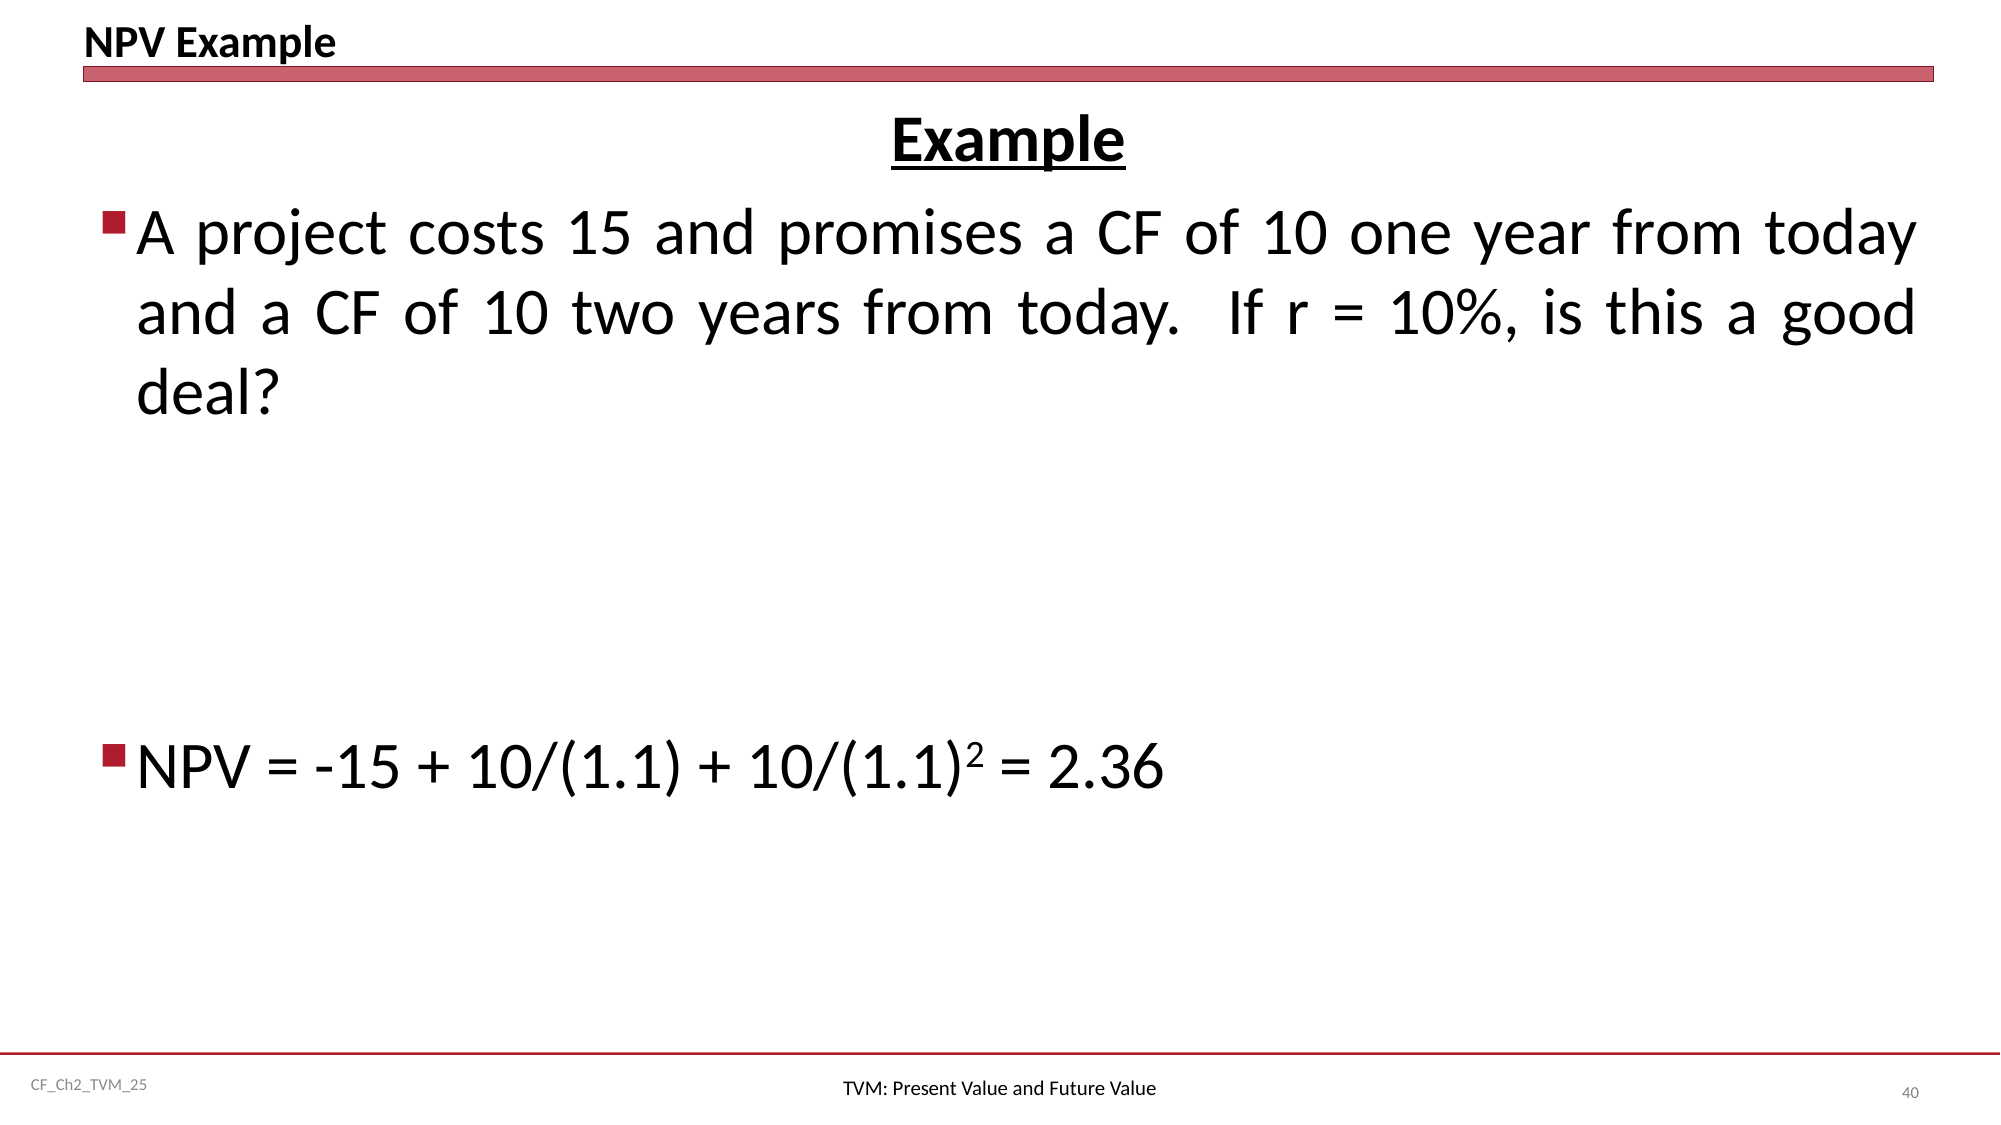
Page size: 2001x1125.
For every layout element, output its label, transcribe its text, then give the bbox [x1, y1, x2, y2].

list Example A project costs 15 and promises a CF of 10 one year from today and a CF of 10 two years from today. If r = 10%, is this a good deal? NPV = -15 + 10/(1.1) + 10/(1.1)2 = 2.36 [83, 87, 1934, 1041]
footer TVM: Present Value and Future Value [683, 1056, 1317, 1117]
slide_number 40 [1834, 1061, 1934, 1122]
title NPV Example [83, 6, 1935, 67]
